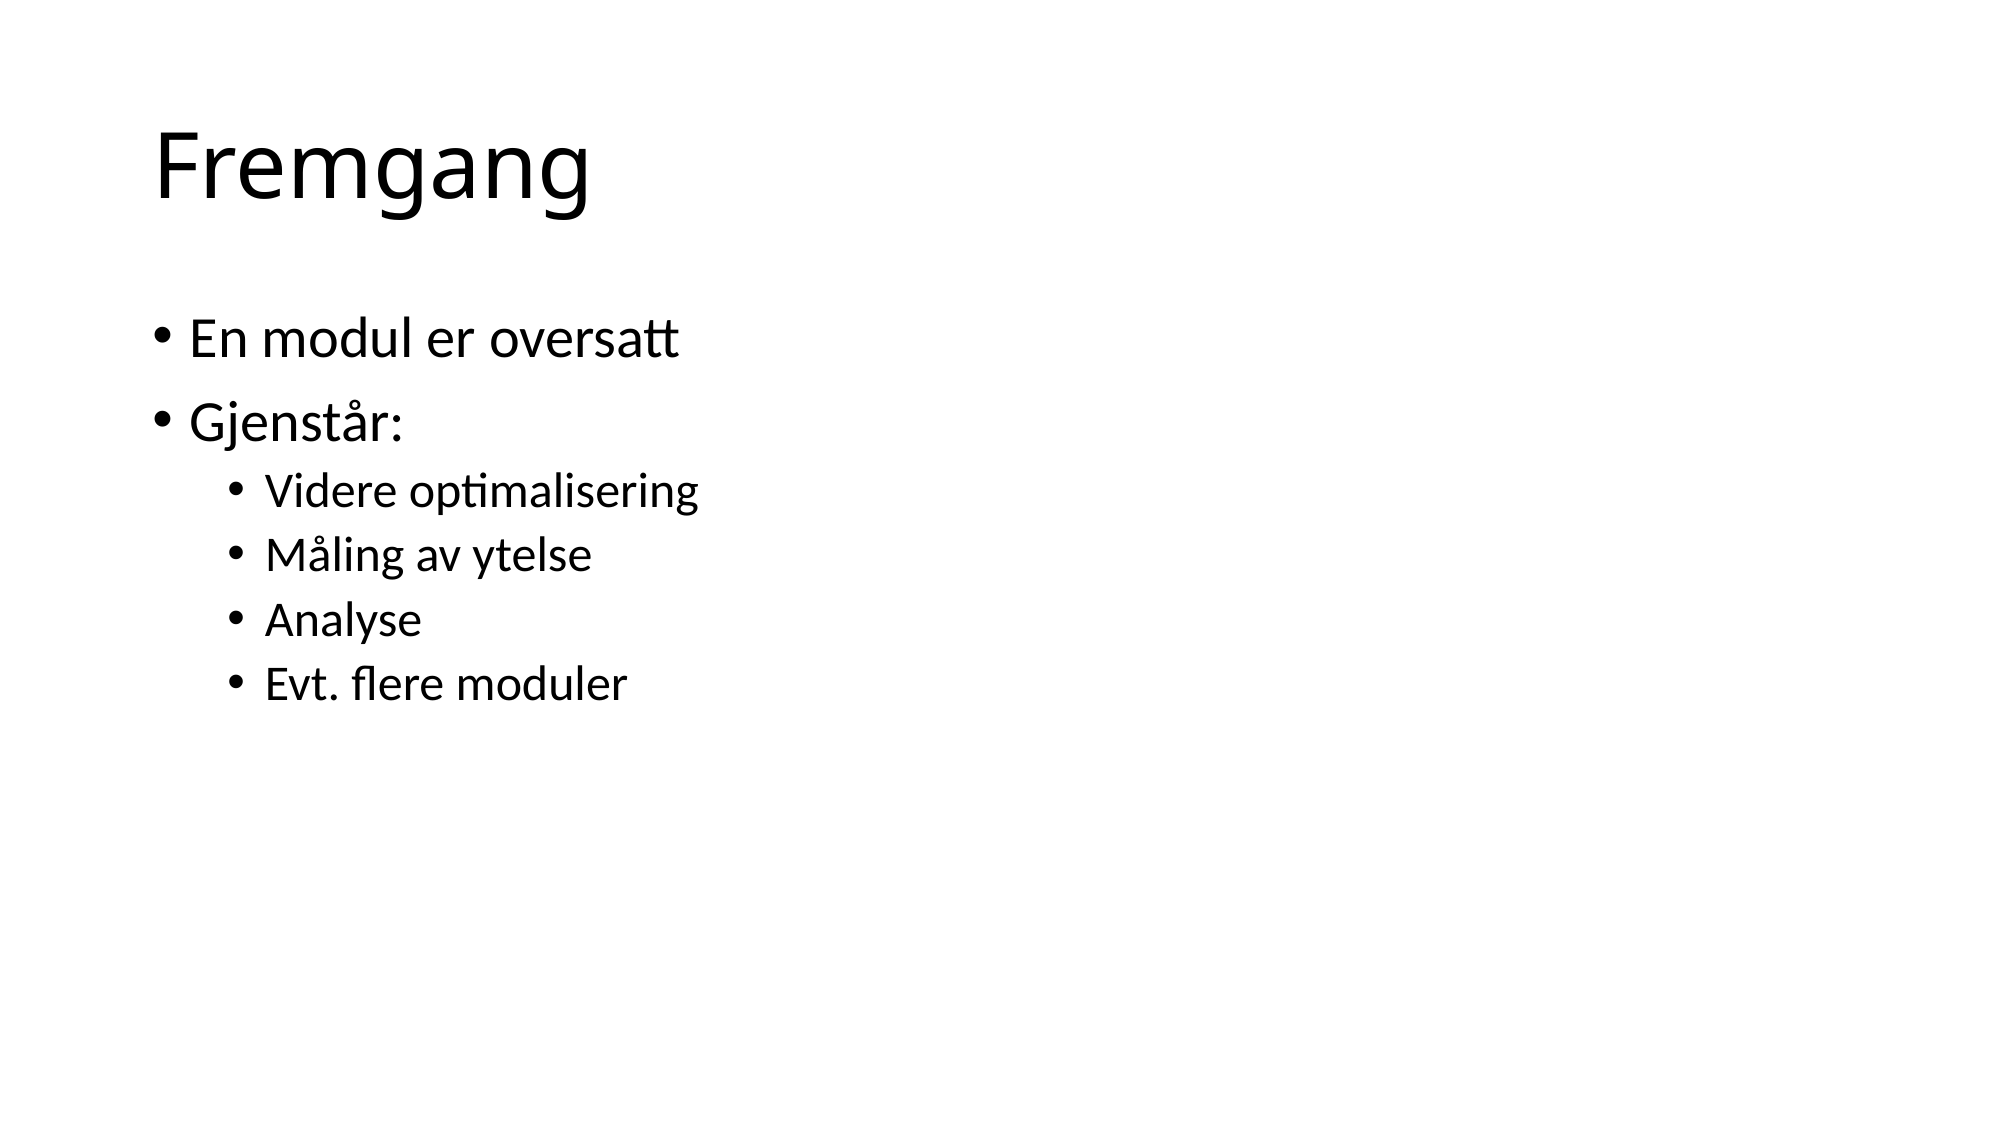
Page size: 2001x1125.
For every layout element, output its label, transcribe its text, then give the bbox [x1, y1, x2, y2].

list En modul er oversatt Gjenstår: Videre optimalisering Måling av ytelse Analyse Evt. flere moduler [137, 299, 1863, 1014]
title Fremgang [137, 59, 1863, 278]
